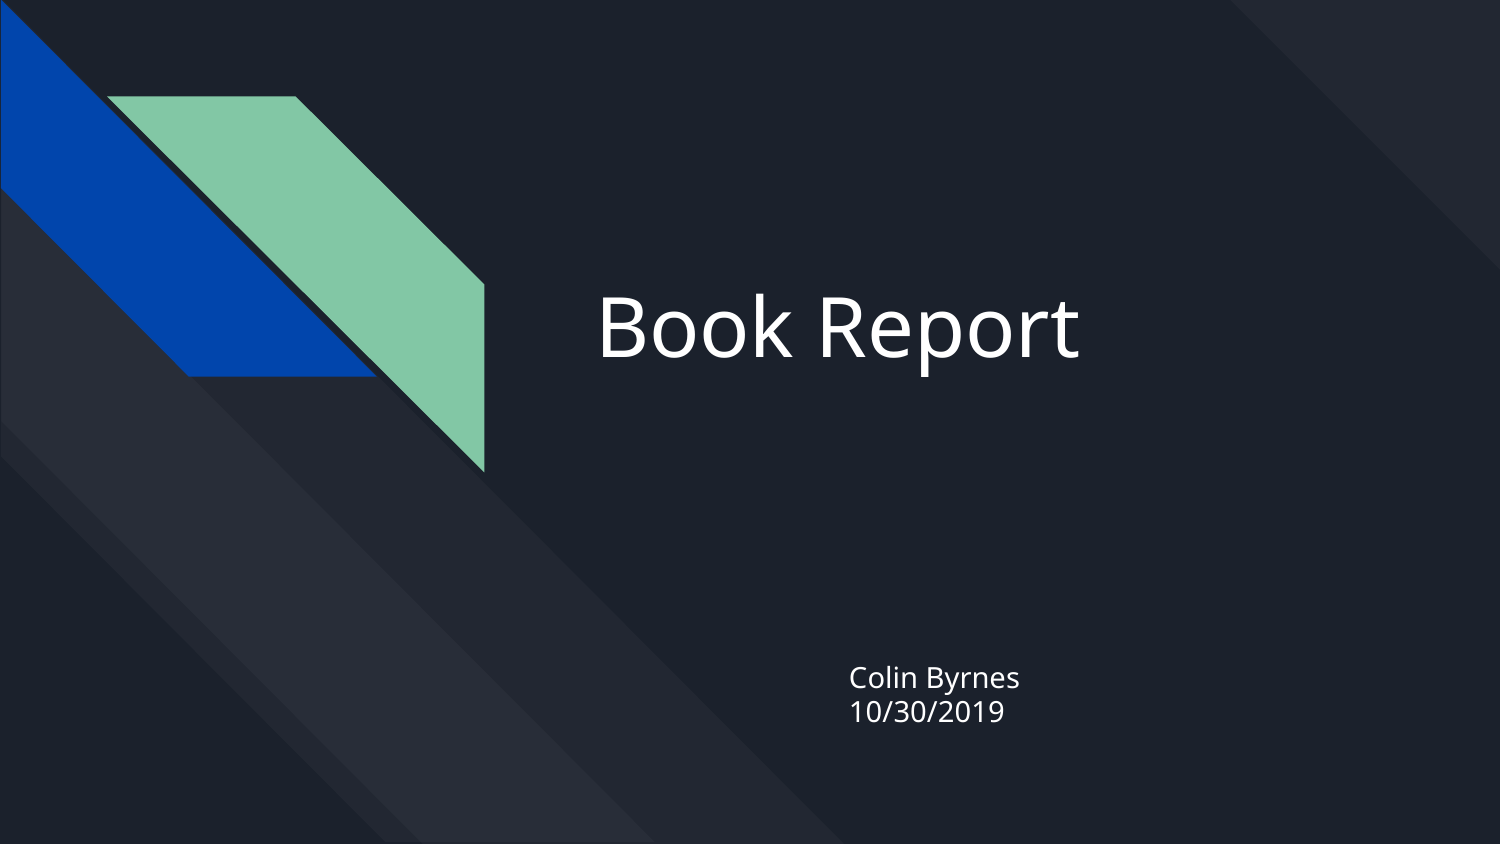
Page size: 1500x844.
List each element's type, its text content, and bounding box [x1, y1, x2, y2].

title Book Report [580, 258, 1404, 518]
subtitle Colin Byrnes 10/30/2019 [833, 643, 1404, 727]
